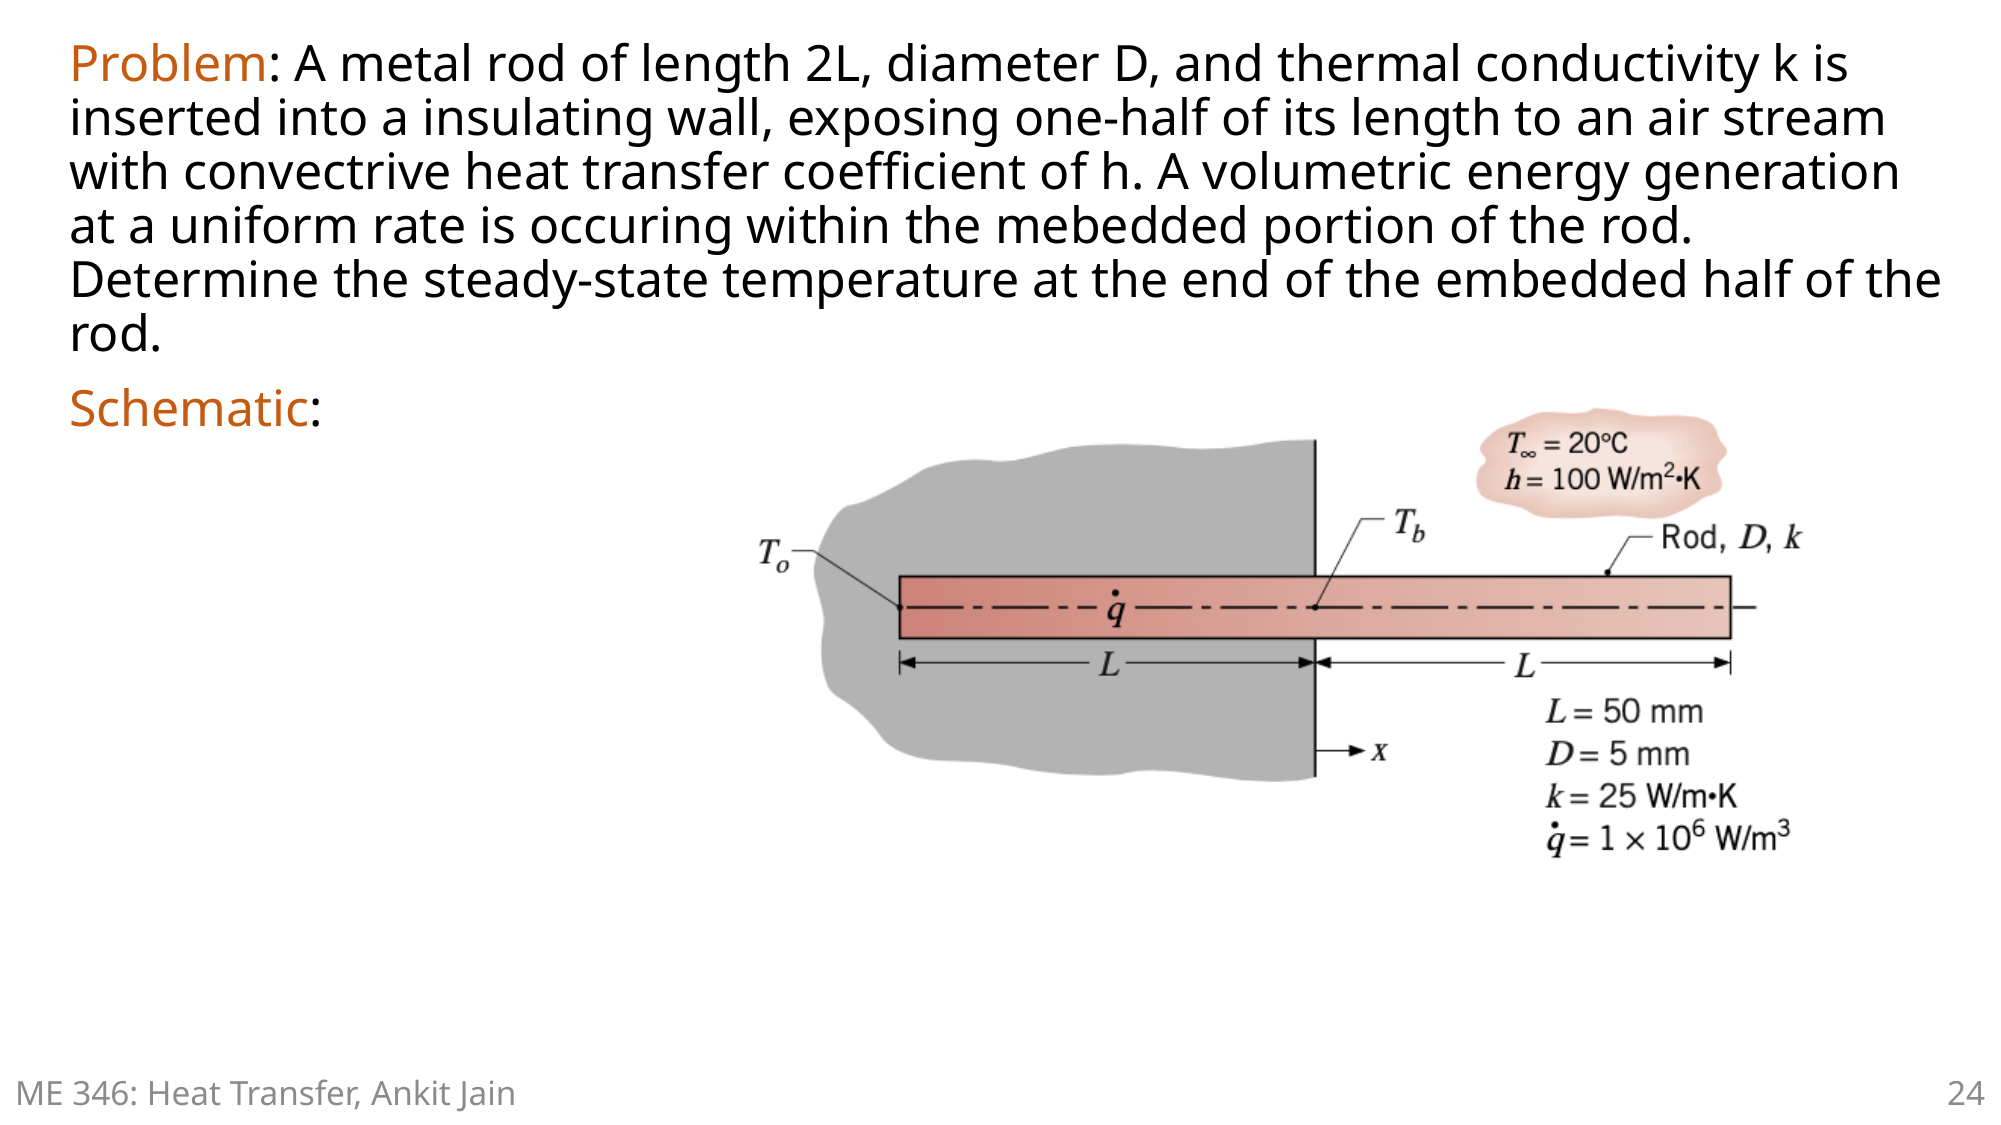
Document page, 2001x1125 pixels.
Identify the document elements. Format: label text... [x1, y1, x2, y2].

slide_number 24 [1550, 1065, 2000, 1125]
footer ME 346: Heat Transfer, Ankit Jain [0, 1065, 1045, 1125]
list Problem: A metal rod of length 2L, diameter D, and thermal conductivity k is inserted into a insulating wall, exposing one-half of its length to an air stream with convectrive heat transfer coefficient of h. A volumetric energy generation at a uniform rate is occuring within the mebedded portion of the rod. Determine the steady-state temperature at the end of the embedded half of the rod. Schematic: [54, 31, 1959, 846]
picture [731, 397, 1830, 877]
